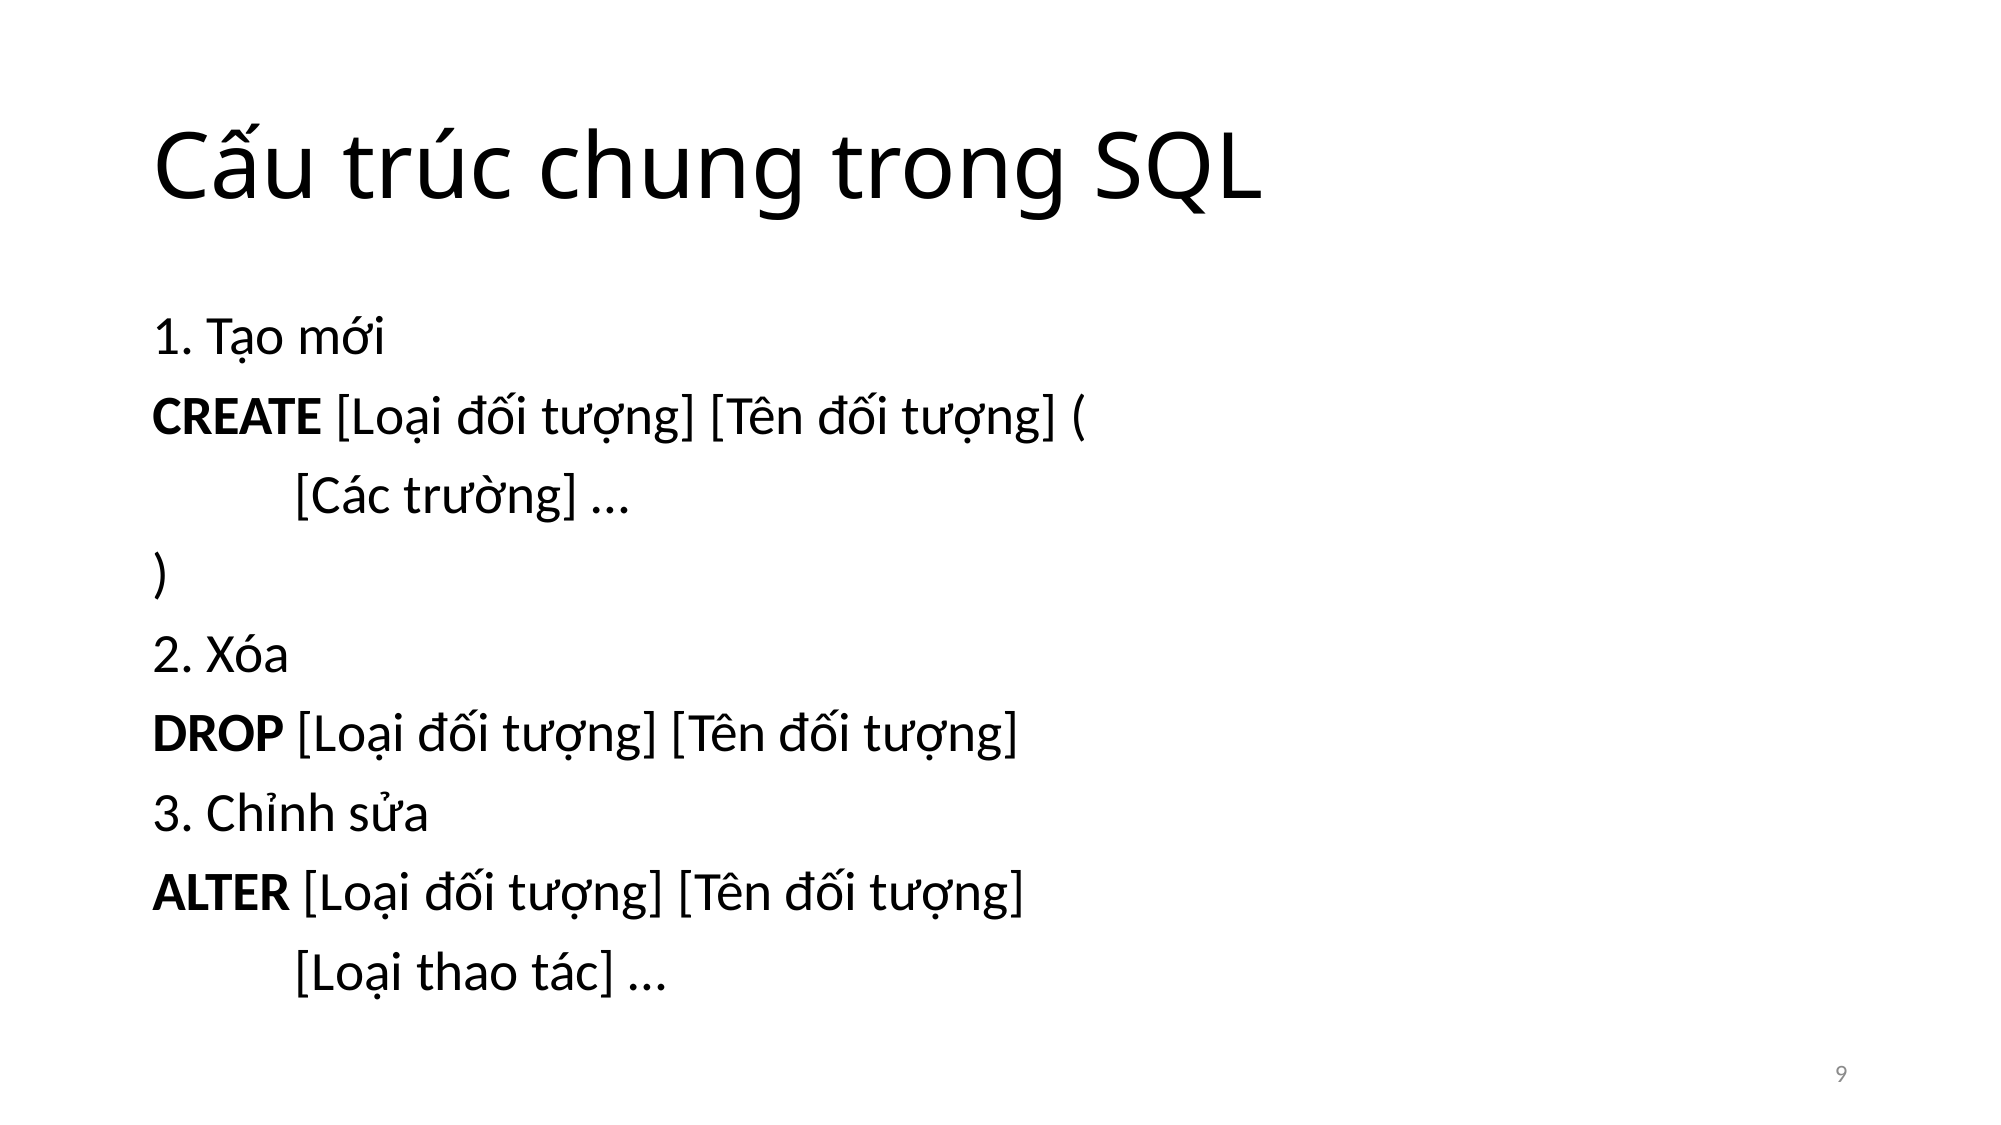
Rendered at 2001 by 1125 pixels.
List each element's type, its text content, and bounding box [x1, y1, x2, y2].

title Cấu trúc chung trong SQL [137, 59, 1863, 278]
slide_number 9 [1412, 1042, 1863, 1103]
list 1. Tạo mới CREATE [Loại đối tượng] [Tên đối tượng] ( [Các trường] … ) 2. Xóa DROP [Loại đối tượng] [Tên đối tượng] 3. Chỉnh sửa ALTER [Loại đối tượng] [Tên đối tượng] [Loại thao tác] … [137, 299, 1863, 1014]
